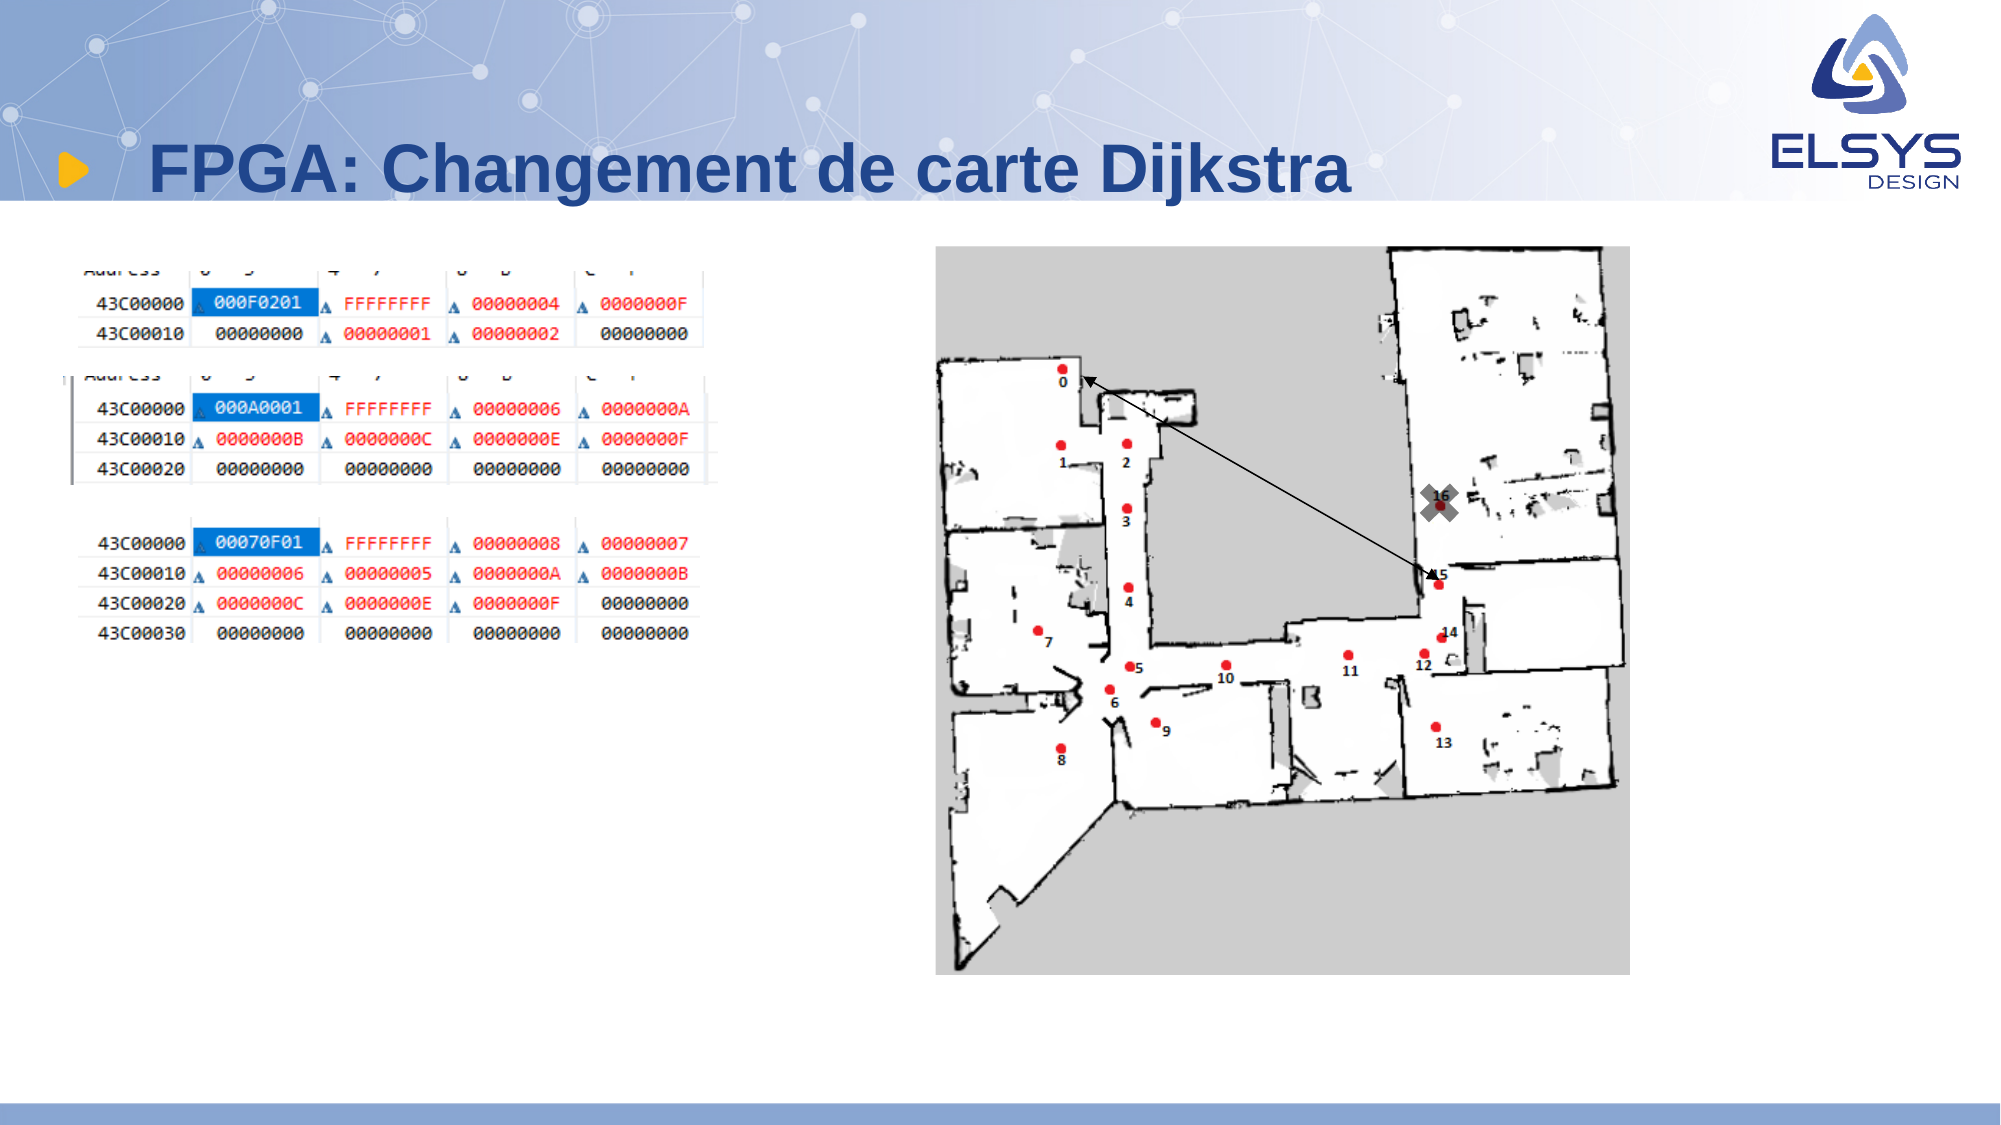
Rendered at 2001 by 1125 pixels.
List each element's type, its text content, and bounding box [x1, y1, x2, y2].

picture [77, 517, 701, 643]
picture [0, 0, 2000, 201]
picture [77, 270, 704, 348]
picture [935, 244, 1631, 975]
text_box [1082, 376, 1440, 581]
picture [0, 1103, 2001, 1125]
title FPGA: Changement de carte Dijkstra [137, 126, 1863, 215]
picture [63, 376, 718, 485]
